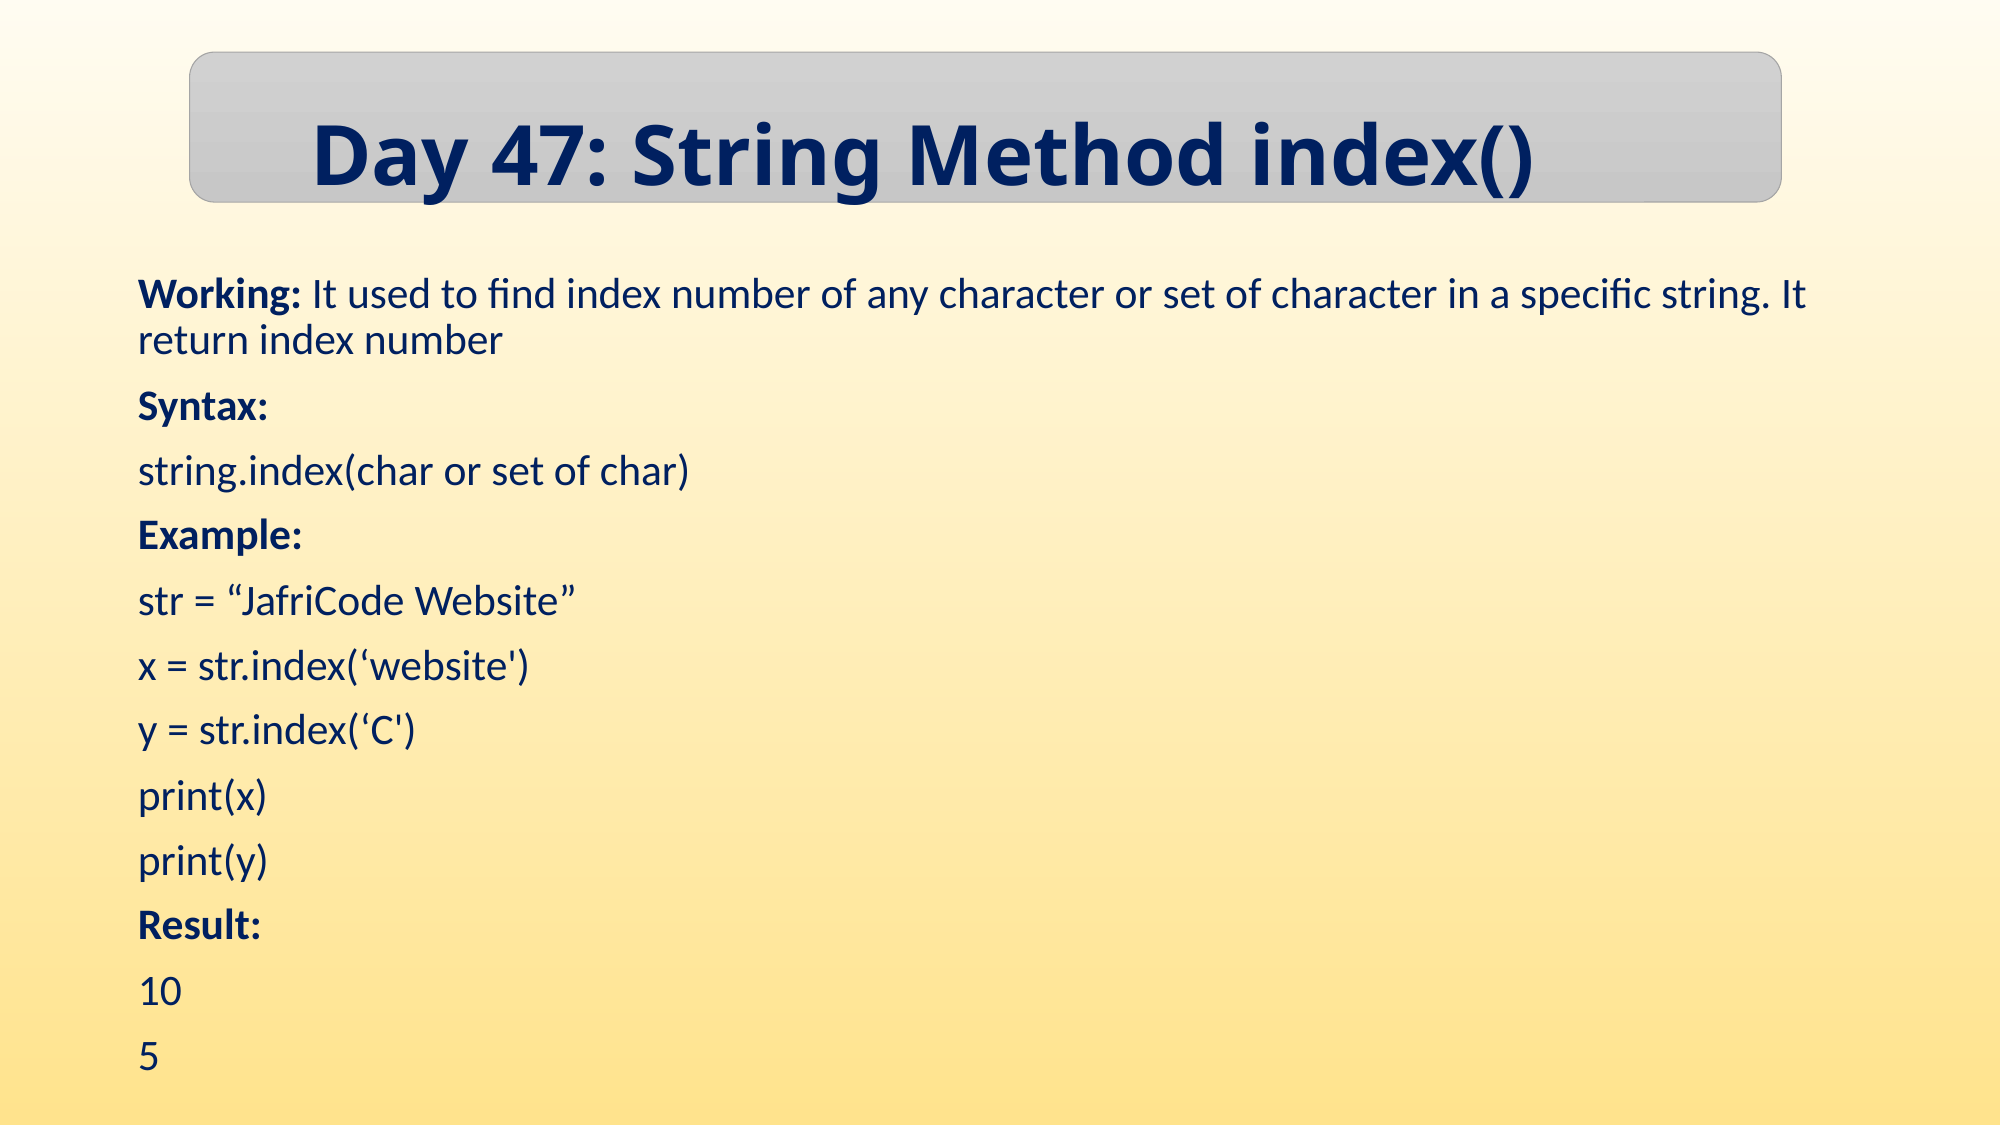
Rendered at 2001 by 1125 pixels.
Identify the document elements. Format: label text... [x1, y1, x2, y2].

text_box Day 47: String Method index() [189, 51, 1782, 203]
list Working: It used to find index number of any character or set of character in a specific string. It return index number Syntax: string.index(char or set of char) Example: str = “JafriCode Website” x = str.index(‘website') y = str.index(‘C') print(x) print(y) Result: 10 5 [122, 263, 1848, 1090]
